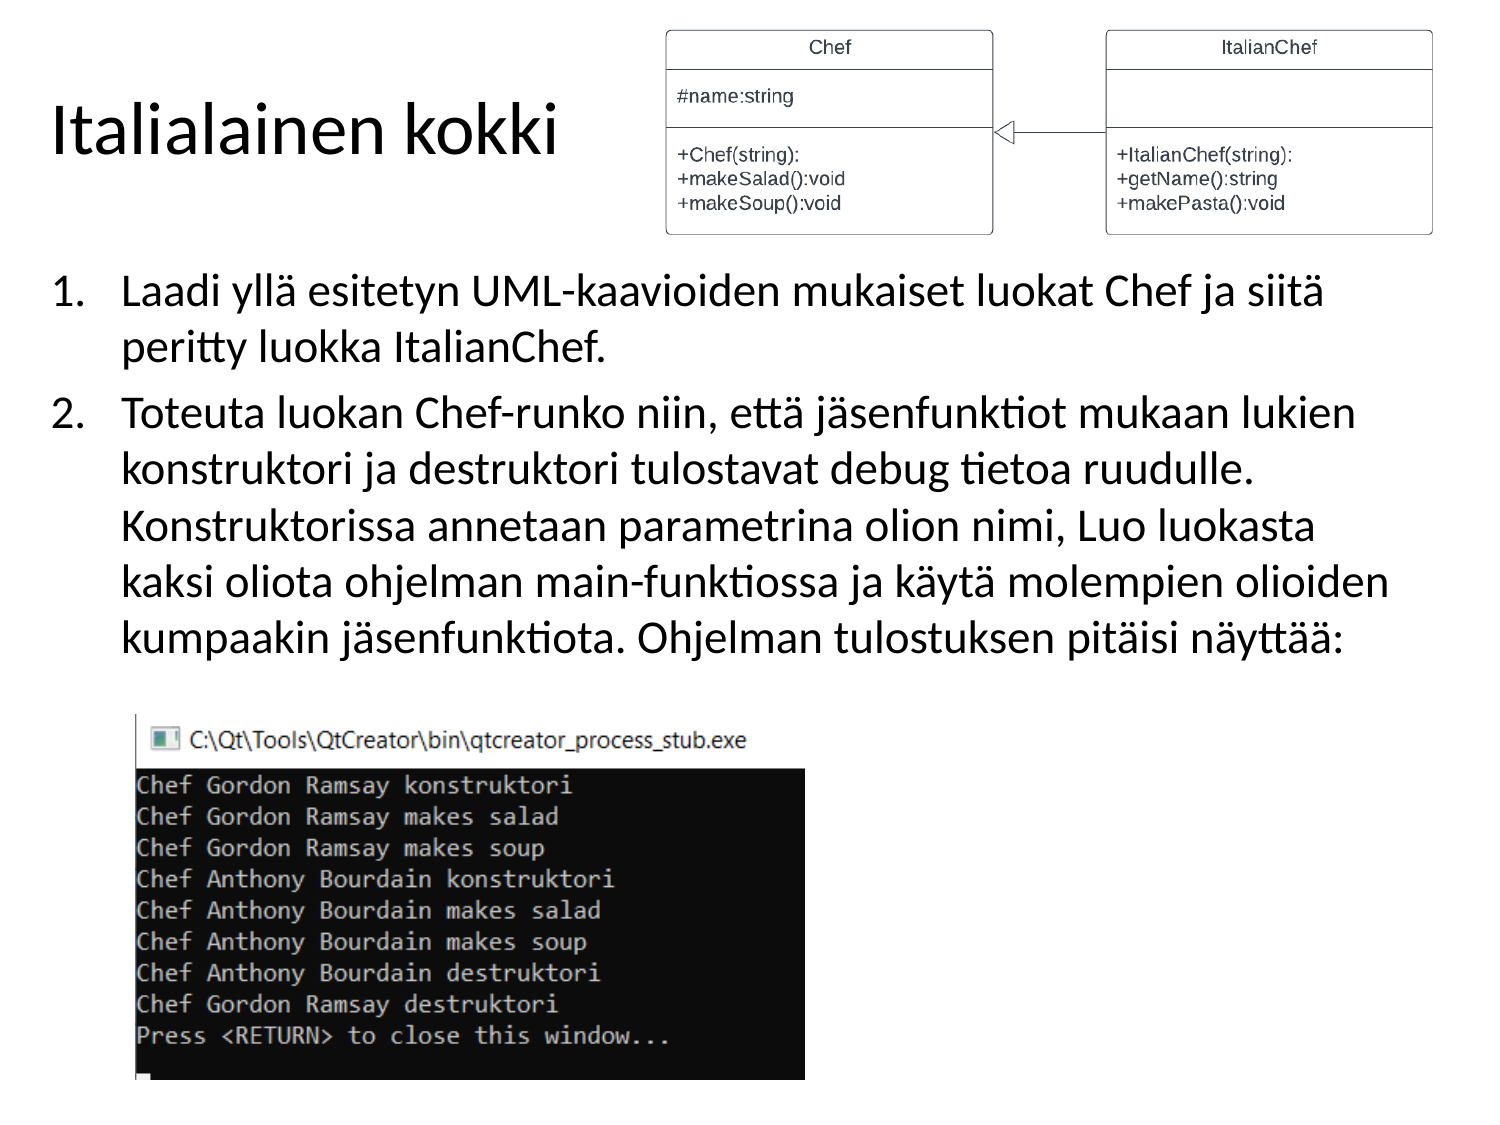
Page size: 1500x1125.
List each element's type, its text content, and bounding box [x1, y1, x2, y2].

title Italialainen kokki [35, 45, 601, 204]
list Laadi yllä esitetyn UML-kaavioiden mukaiset luokat Chef ja siitä peritty luokka ItalianChef. Toteuta luokan Chef-runko niin, että jäsenfunktiot mukaan lukien konstruktori ja destruktori tulostavat debug tietoa ruudulle. Konstruktorissa annetaan parametrina olion nimi, Luo luokasta kaksi oliota ohjelman main-funktiossa ja käytä molempien olioiden kumpaakin jäsenfunktiota. Ohjelman tulostuksen pitäisi näyttää: [35, 251, 1408, 715]
picture [606, 0, 1491, 266]
picture [135, 714, 805, 1081]
